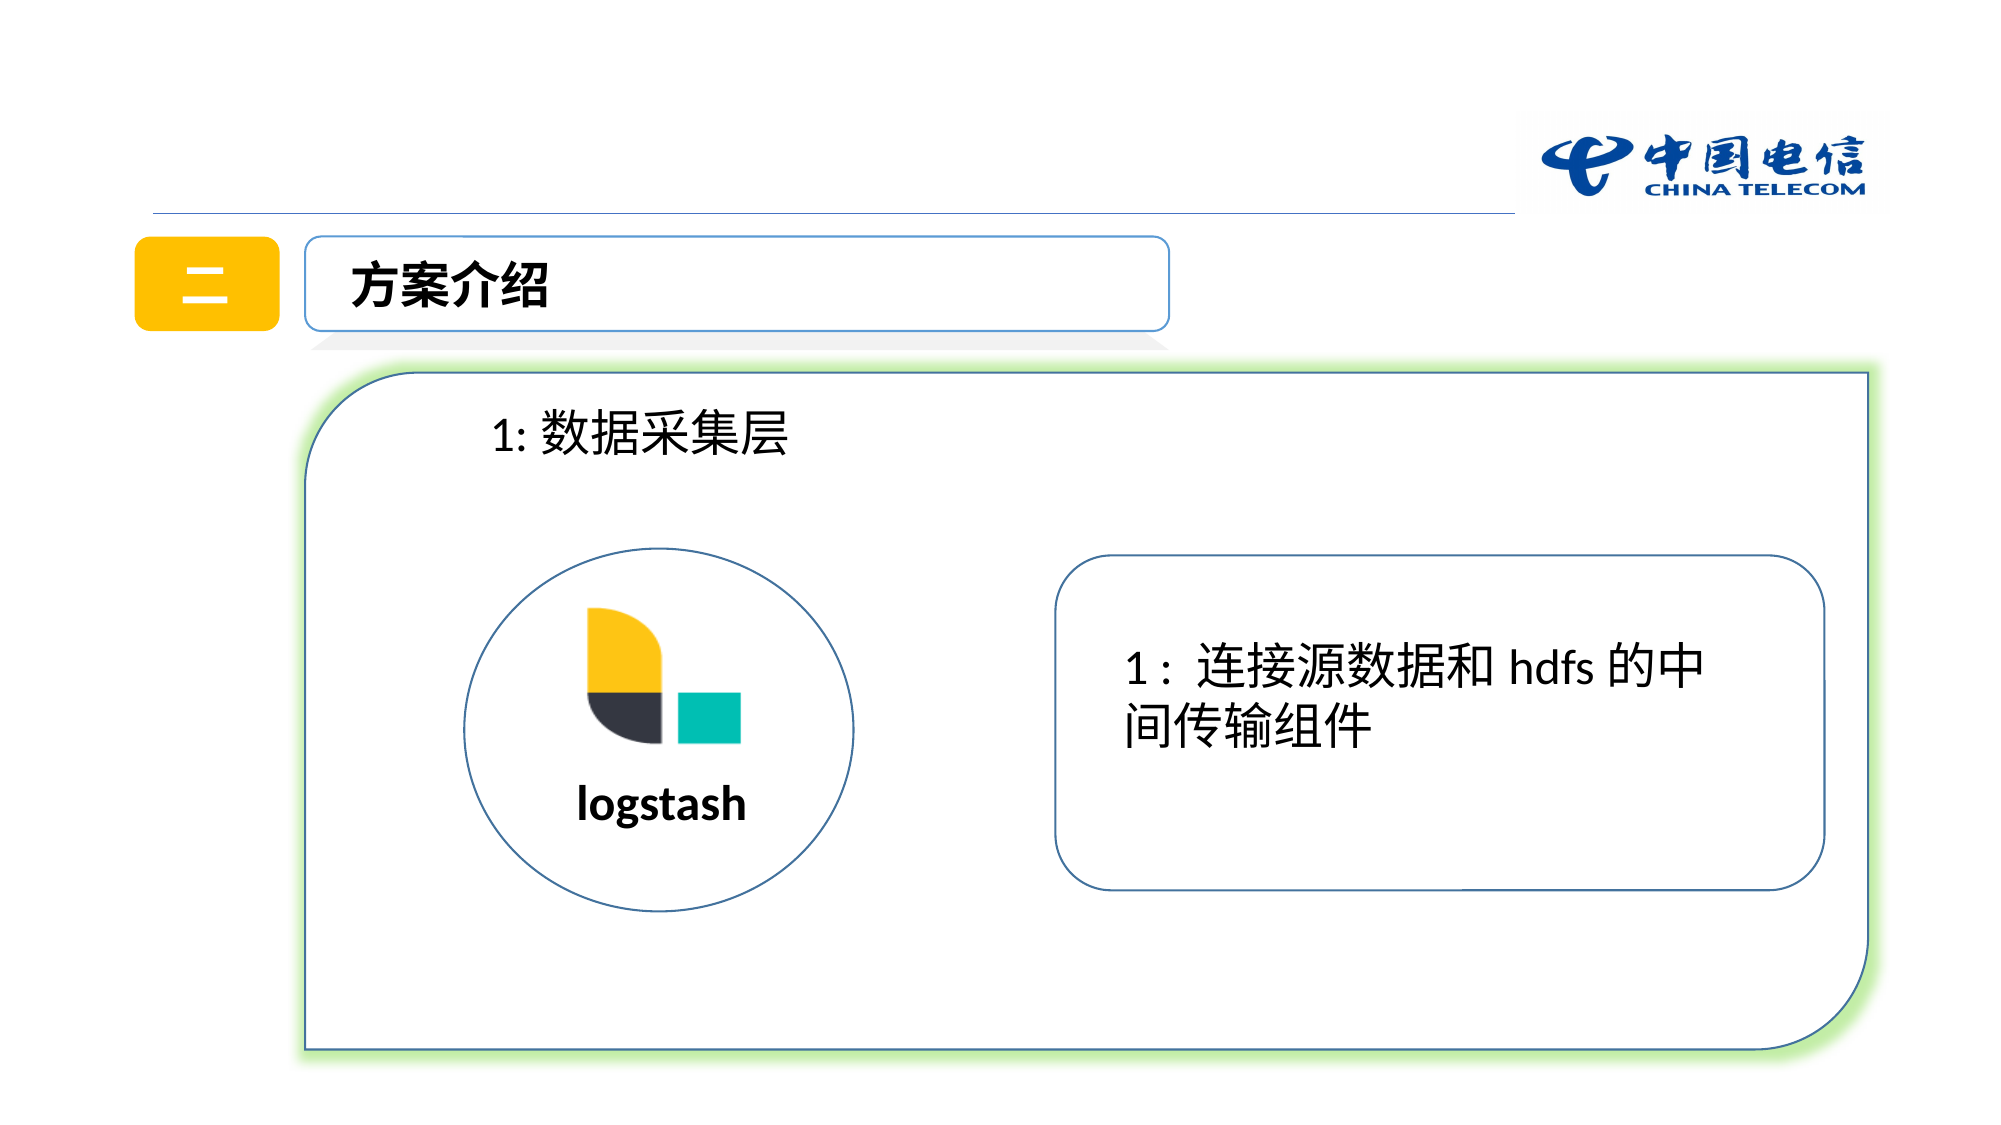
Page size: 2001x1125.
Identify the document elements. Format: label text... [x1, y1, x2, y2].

text_box [463, 547, 855, 913]
text_box 1:数据采集层 [474, 393, 1056, 469]
picture [563, 592, 763, 763]
text_box logstash [561, 763, 784, 838]
text_box [304, 371, 1870, 1051]
picture [1515, 111, 1890, 214]
text_box 1 : 连接源数据和hdfs的中间传输组件 [1108, 627, 1756, 763]
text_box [134, 236, 1170, 351]
text_box [1054, 554, 1826, 892]
